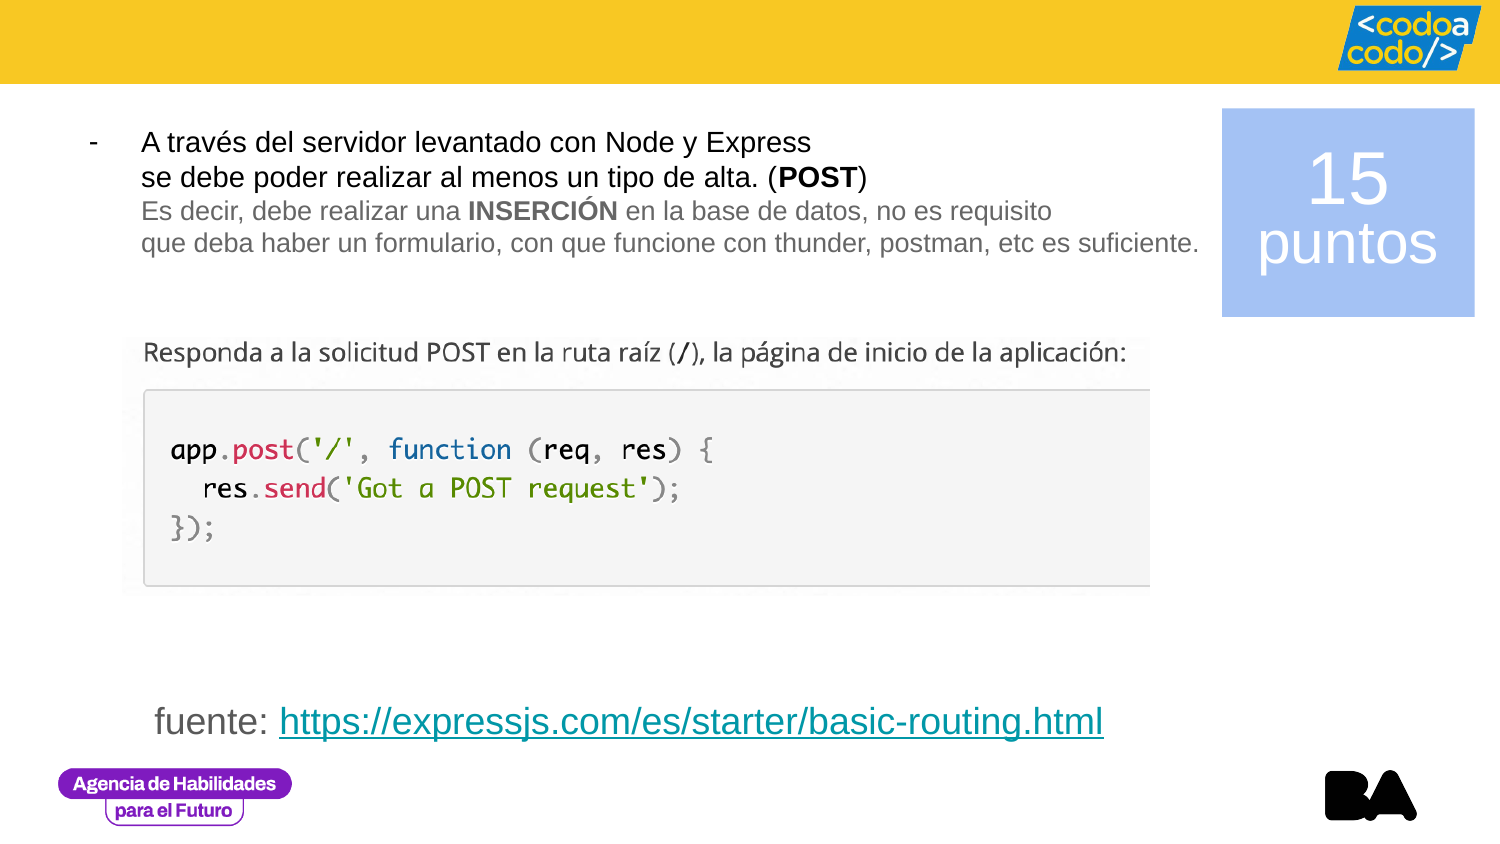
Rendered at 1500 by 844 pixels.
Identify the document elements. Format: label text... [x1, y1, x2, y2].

picture [51, 768, 293, 827]
subtitle A través del servidor levantado con Node y Express se debe poder realizar al menos un tipo de alta. (POST) Es decir, debe realizar una INSERCIÓN en la base de datos, no es requisito que deba haber un formulario, con que funcione con thunder, postman, etc es suficiente. [51, 108, 1222, 278]
text_box fuente: https://expressjs.com/es/starter/basic-routing.html [139, 682, 1158, 758]
text_box 15 puntos [1222, 108, 1475, 317]
picture [1325, 770, 1417, 821]
picture [1337, 5, 1482, 71]
picture [121, 337, 1151, 597]
